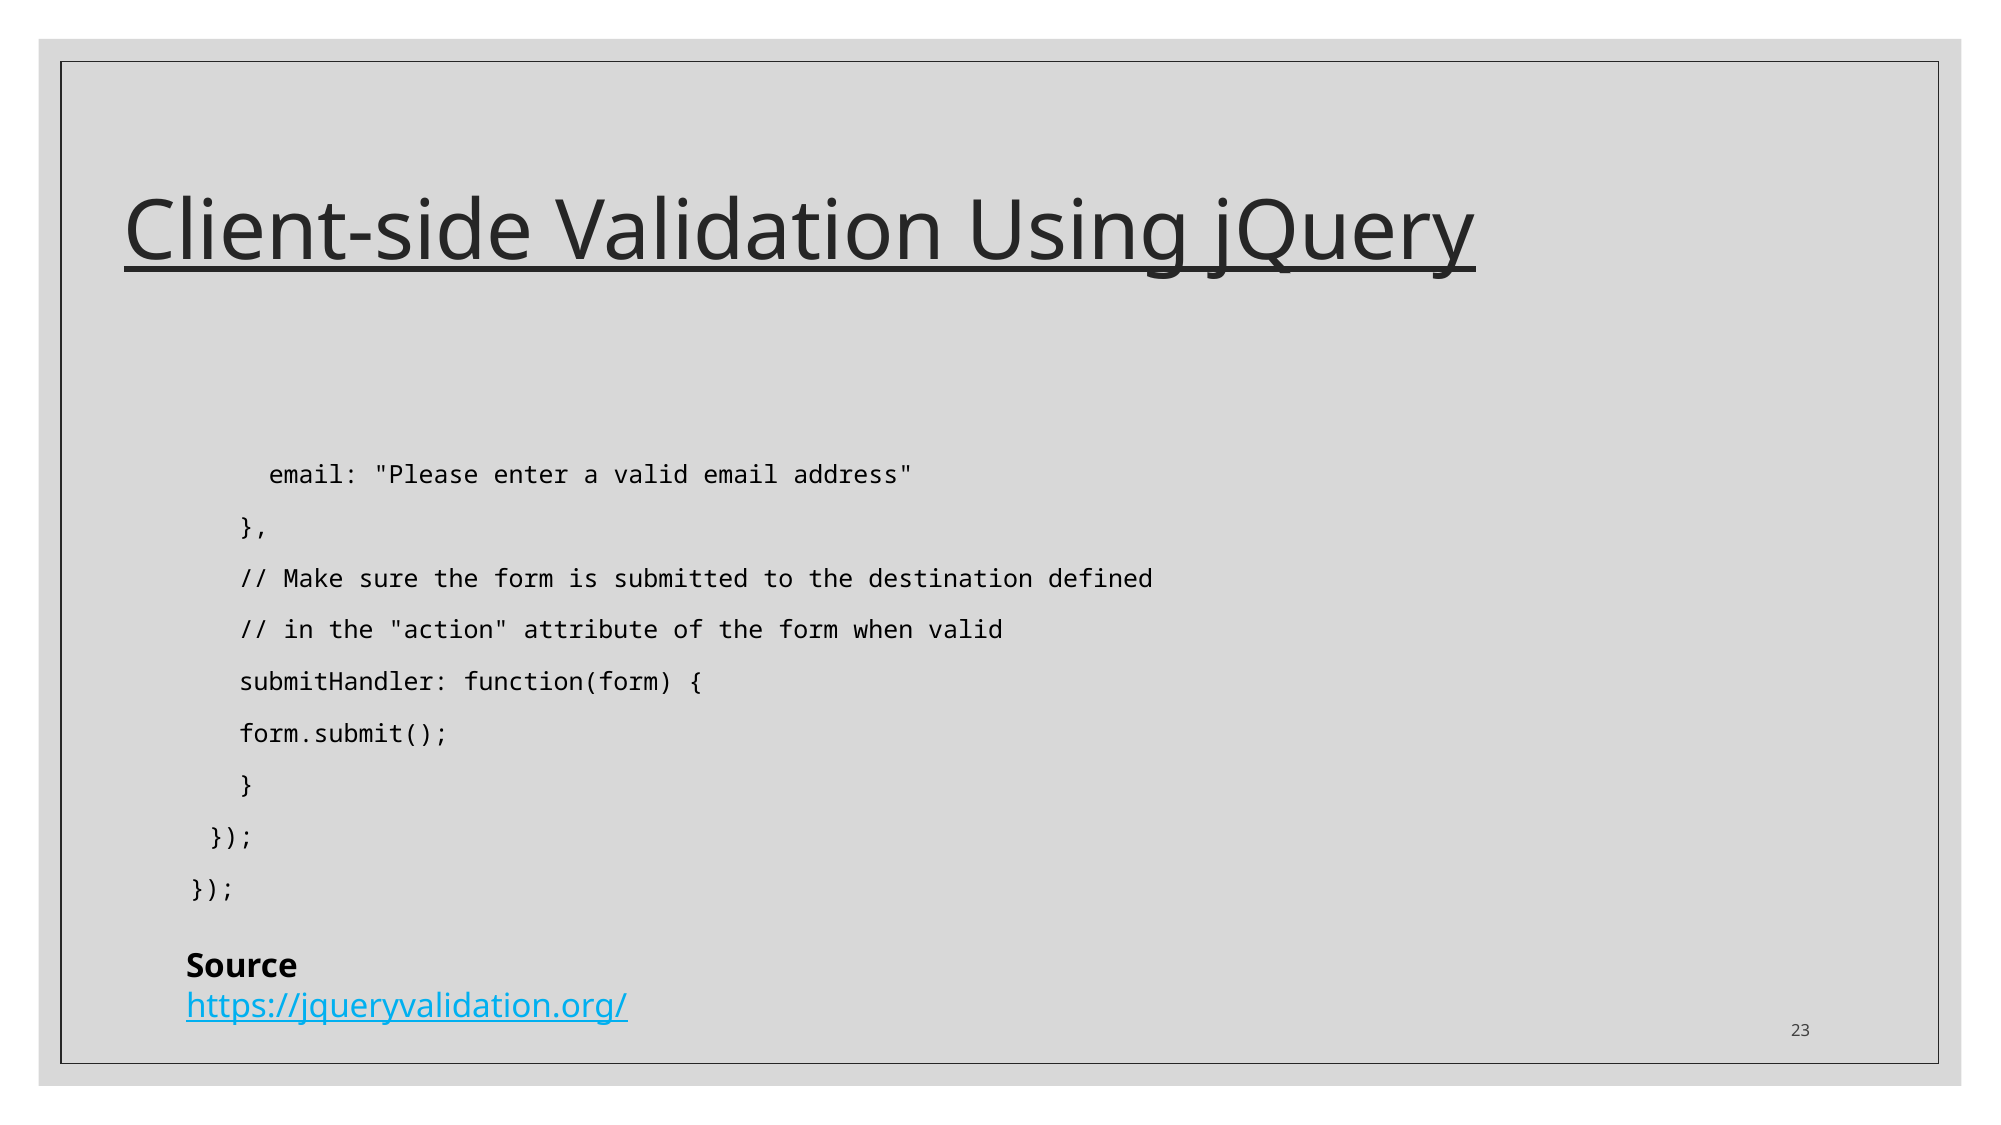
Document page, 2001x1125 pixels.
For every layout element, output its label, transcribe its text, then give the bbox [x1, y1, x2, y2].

text_box Source https://jqueryvalidation.org/ [171, 936, 1822, 1037]
list email: "Please enter a valid email address" }, // Make sure the form is submitted to the destination defined // in the "action" attribute of the form when valid submitHandler: function(form) { form.submit(); } }); }); [174, 448, 1825, 903]
slide_number 23 [1687, 990, 1825, 1050]
title Client-side Validation Using jQuery [108, 120, 1825, 346]
